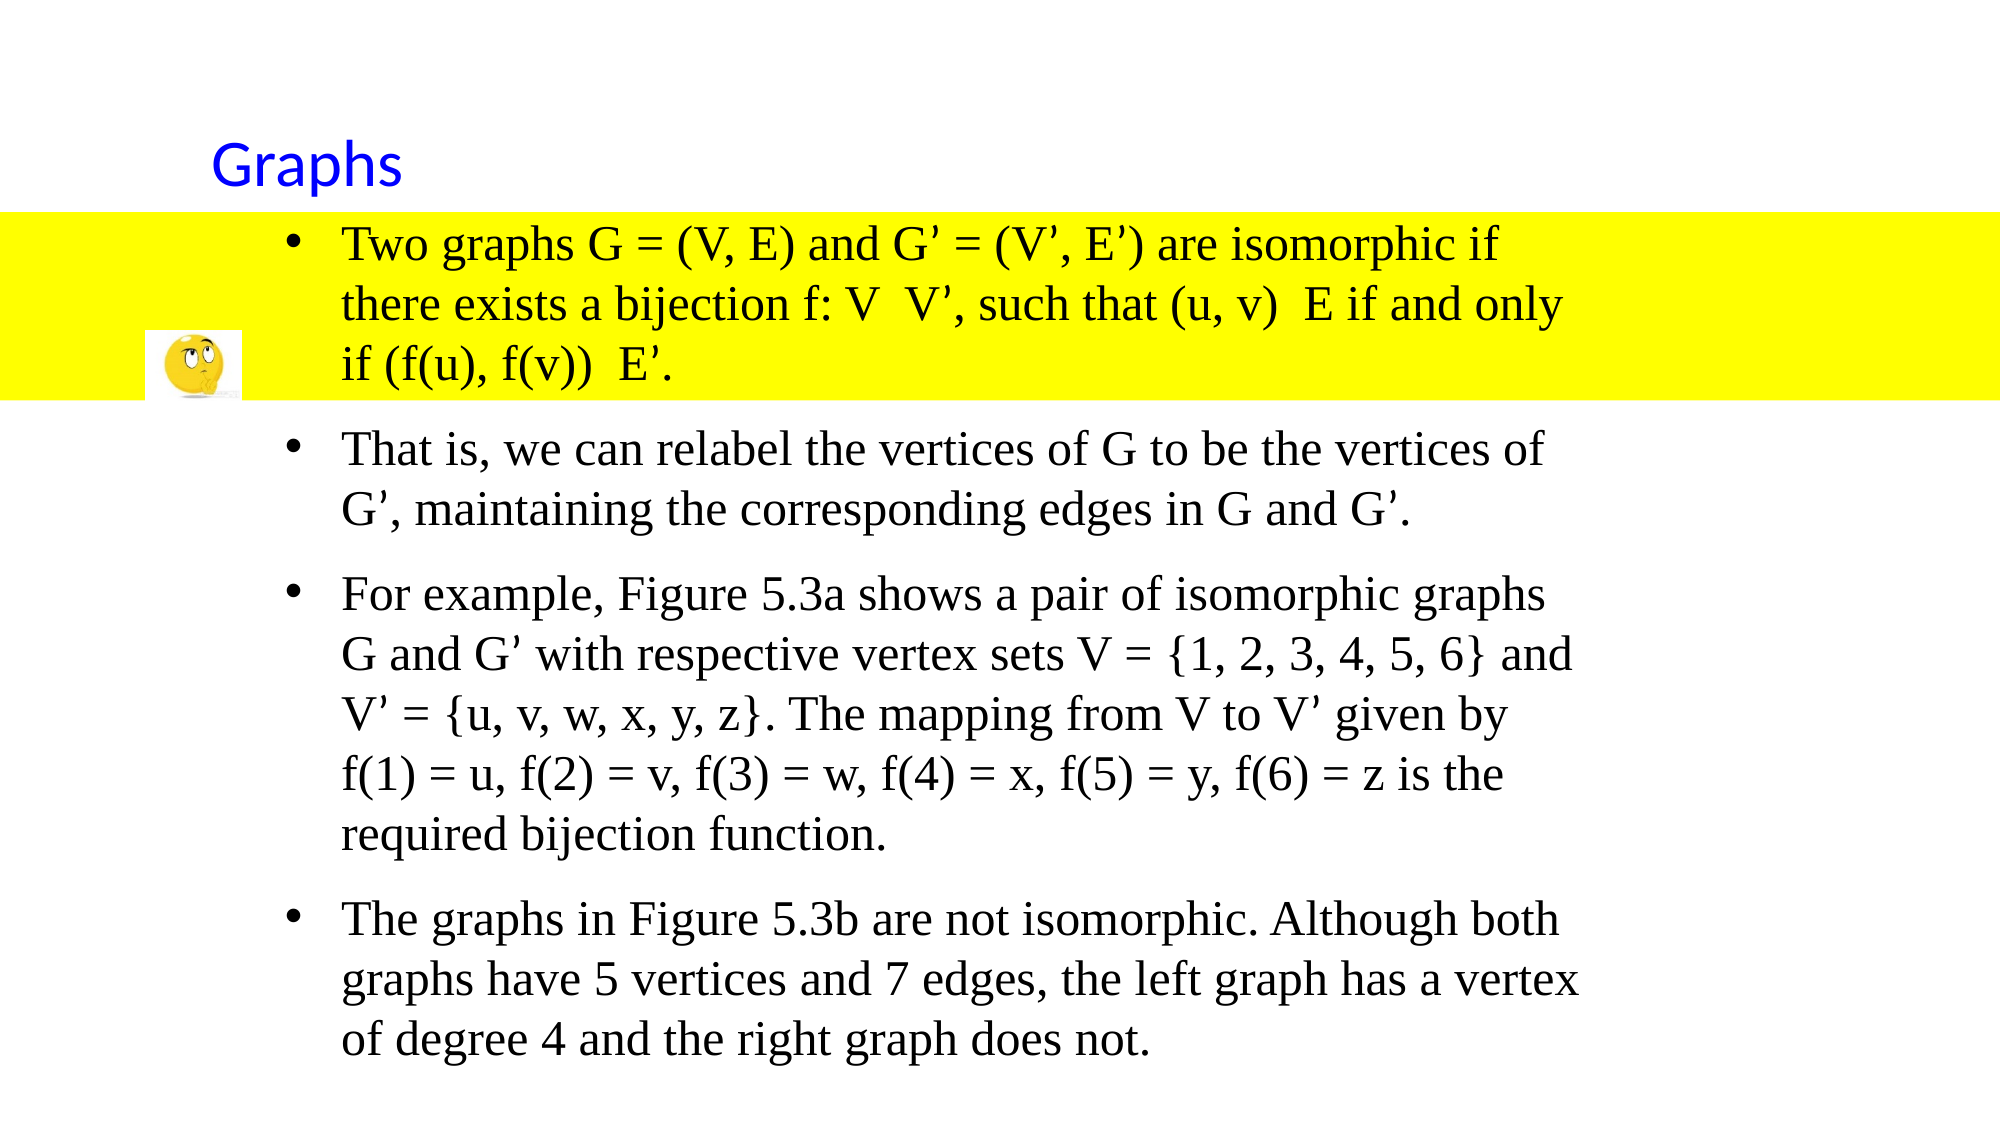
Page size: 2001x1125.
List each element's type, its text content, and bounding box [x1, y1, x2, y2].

picture [144, 330, 242, 401]
text_box [0, 212, 2000, 401]
text_box Graphs [196, 100, 568, 208]
